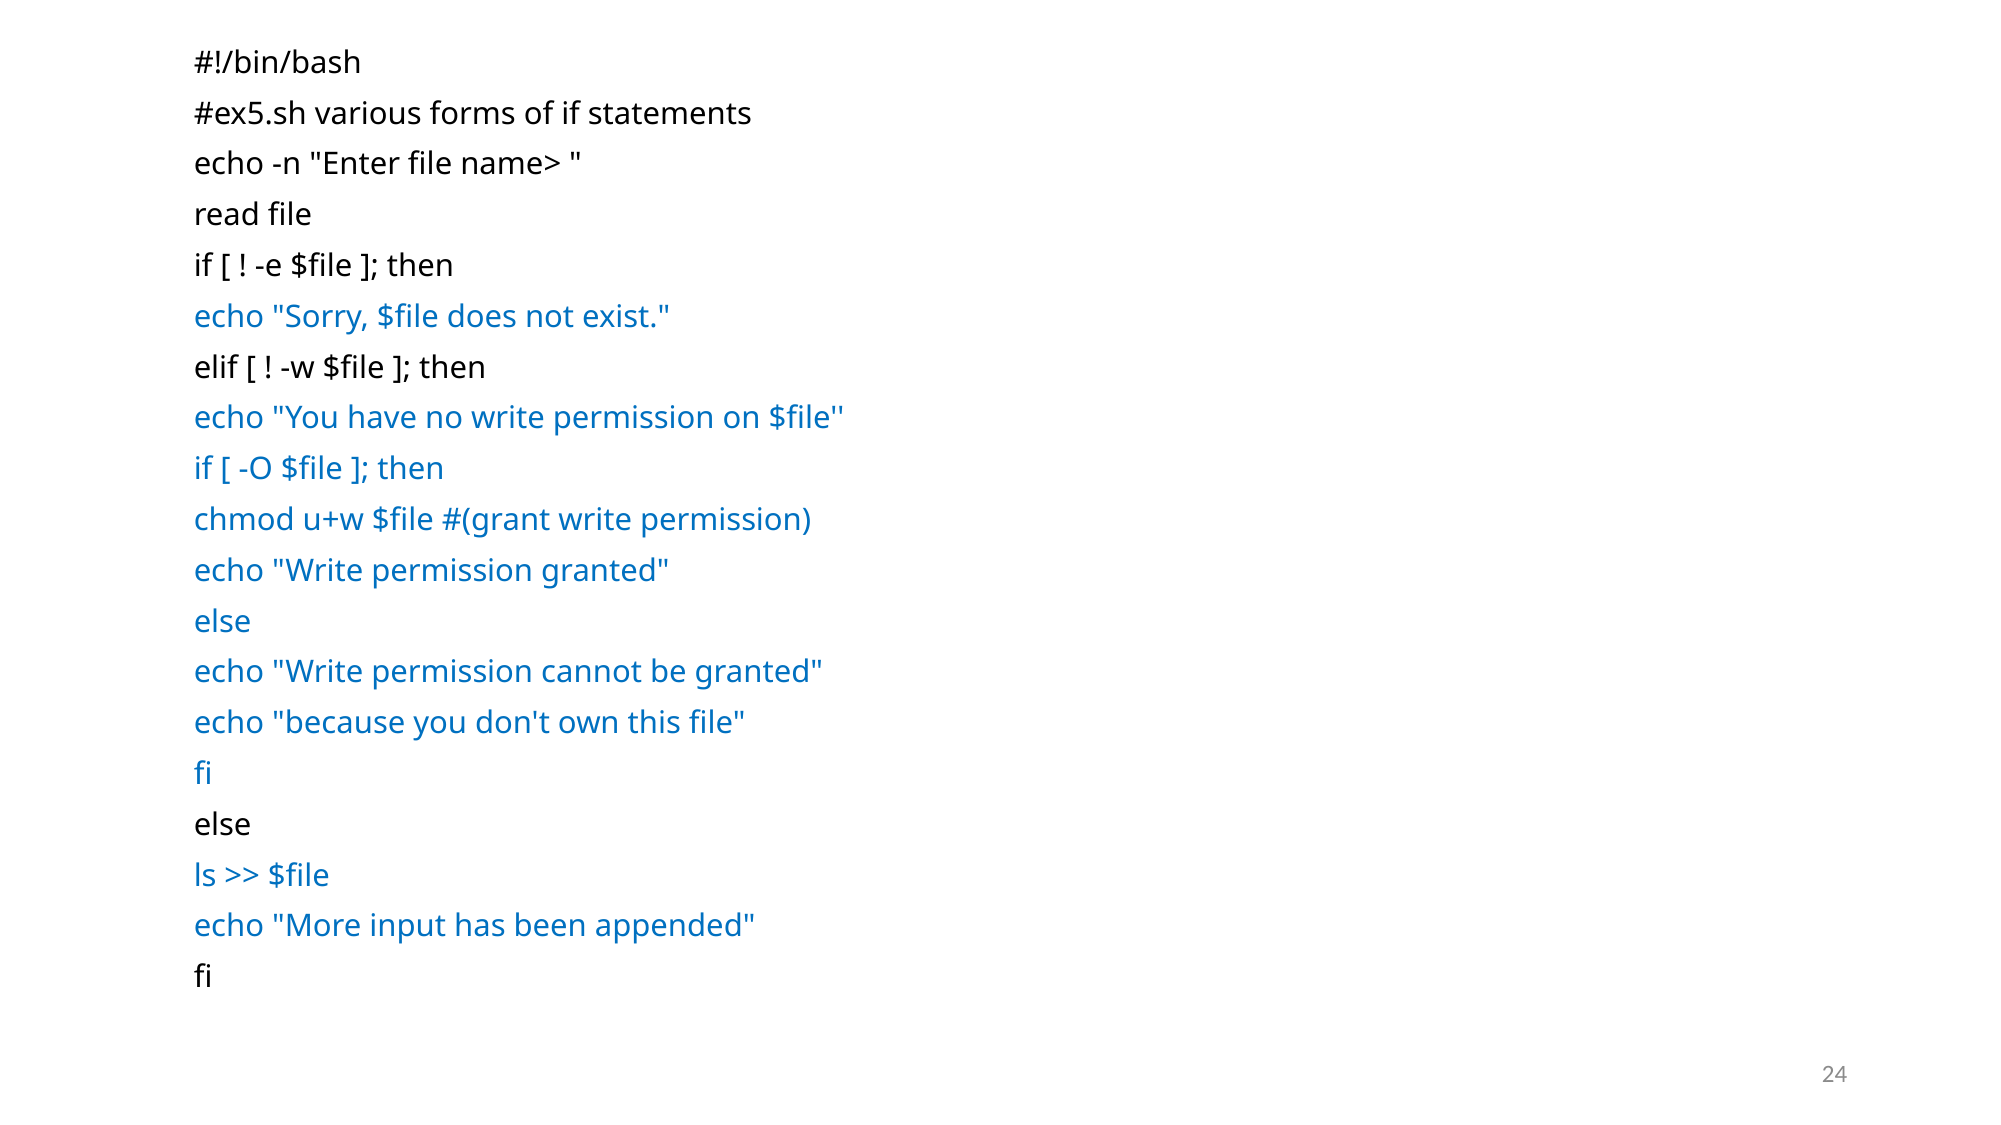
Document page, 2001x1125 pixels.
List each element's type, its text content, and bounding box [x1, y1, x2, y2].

slide_number 24 [1412, 1042, 1863, 1103]
list #!/bin/bash #ex5.sh various forms of if statements echo -n "Enter file name> " read file if [ ! -e $file ]; then echo "Sorry, $file does not exist." elif [ ! -w $file ]; then echo "You have no write permission on $file'' if [ -O $file ]; then chmod u+w $file #(grant write permission) echo "Write permission granted" else echo "Write permission cannot be granted" echo "because you don't own this file" fi else ls >> $file echo "More input has been appended" fi [178, 39, 1904, 1012]
